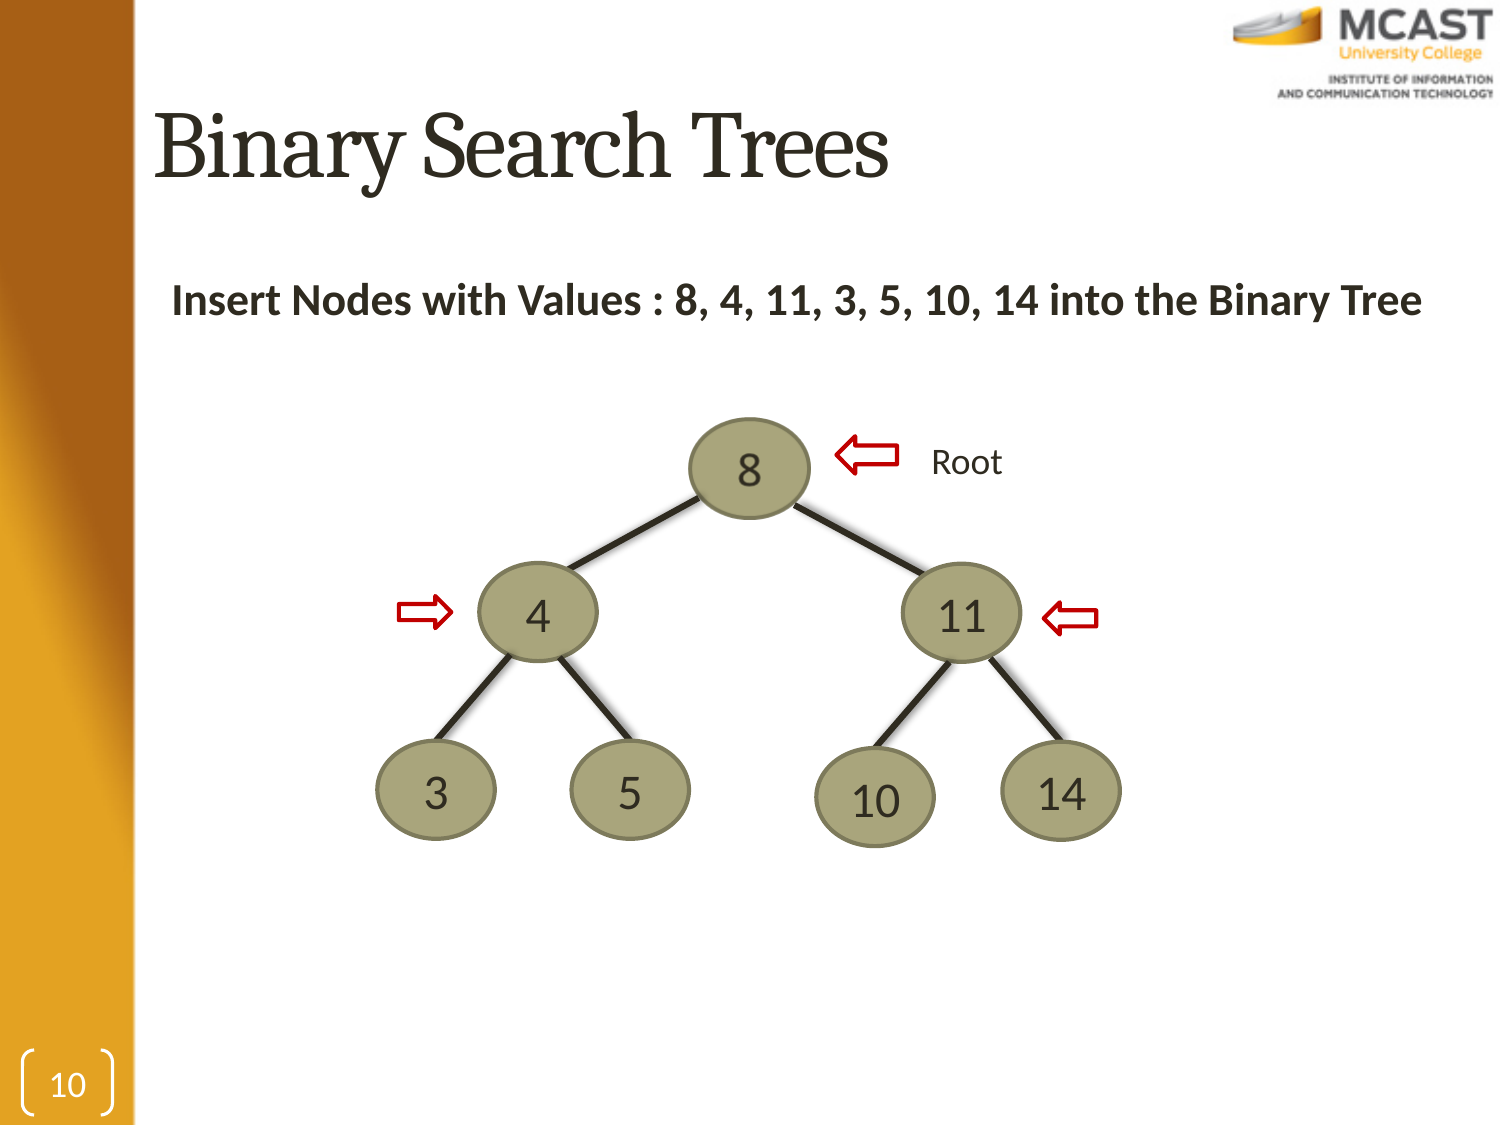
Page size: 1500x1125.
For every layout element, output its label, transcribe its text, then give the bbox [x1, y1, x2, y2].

picture [688, 417, 812, 531]
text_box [989, 657, 1062, 743]
text_box NULL [822, 424, 903, 485]
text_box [874, 661, 950, 749]
text_box 14 [1000, 740, 1122, 842]
slide_number 10 [20, 1048, 115, 1117]
text_box [1041, 600, 1099, 637]
text_box 10 [814, 745, 936, 849]
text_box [435, 654, 511, 742]
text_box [565, 497, 700, 572]
text_box 4 [477, 560, 599, 664]
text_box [793, 504, 931, 579]
text_box Root [916, 429, 1117, 490]
text_box [396, 594, 454, 631]
text_box 3 [375, 738, 497, 841]
text_box 11 [900, 561, 1023, 664]
title Binary Search Trees [137, 45, 1263, 233]
picture [0, 0, 1500, 1125]
list Insert Nodes with Values : 8, 4, 11, 3, 5, 10, 14 into the Binary Tree [137, 262, 1500, 1050]
text_box 5 [569, 739, 692, 841]
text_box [558, 656, 631, 742]
